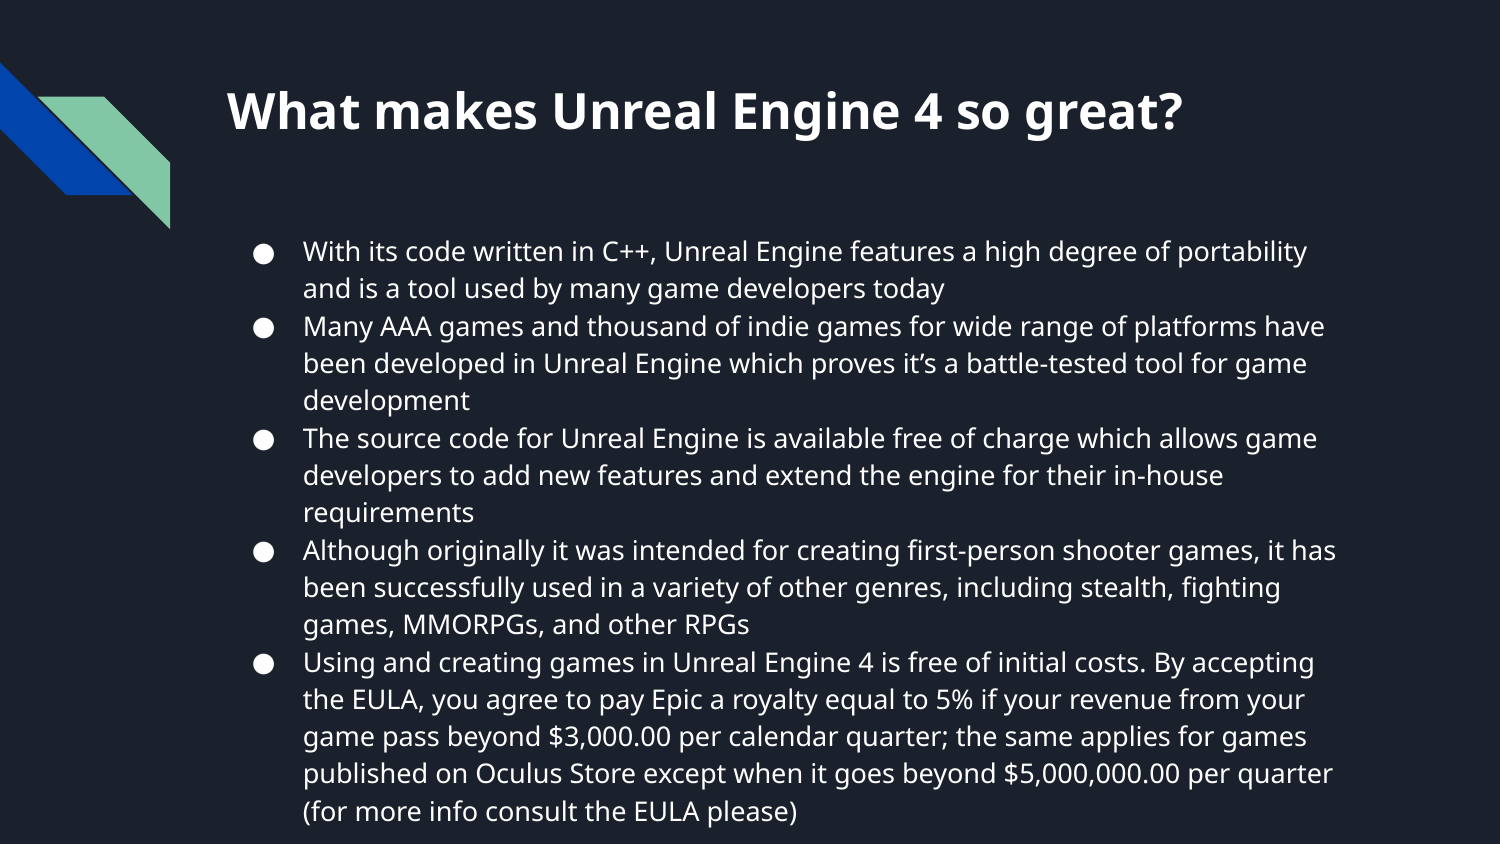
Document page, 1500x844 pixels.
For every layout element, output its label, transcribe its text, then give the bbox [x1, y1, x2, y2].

title What makes Unreal Engine 4 so great? [212, 64, 1368, 214]
list With its code written in C++, Unreal Engine features a high degree of portability and is a tool used by many game developers today Many AAA games and thousand of indie games for wide range of platforms have been developed in Unreal Engine which proves it’s a battle-tested tool for game development The source code for Unreal Engine is available free of charge which allows game developers to add new features and extend the engine for their in-house requirements Although originally it was intended for creating first-person shooter games, it has been successfully used in a variety of other genres, including stealth, fighting games, MMORPGs, and other RPGs Using and creating games in Unreal Engine 4 is free of initial costs. By accepting the EULA, you agree to pay Epic a royalty equal to 5% if your revenue from your game pass beyond $3,000.00 per calendar quarter; the same applies for games published on Oculus Store except when it goes beyond $5,000,000.00 per quarter (for more info consult the EULA please) [212, 214, 1368, 735]
